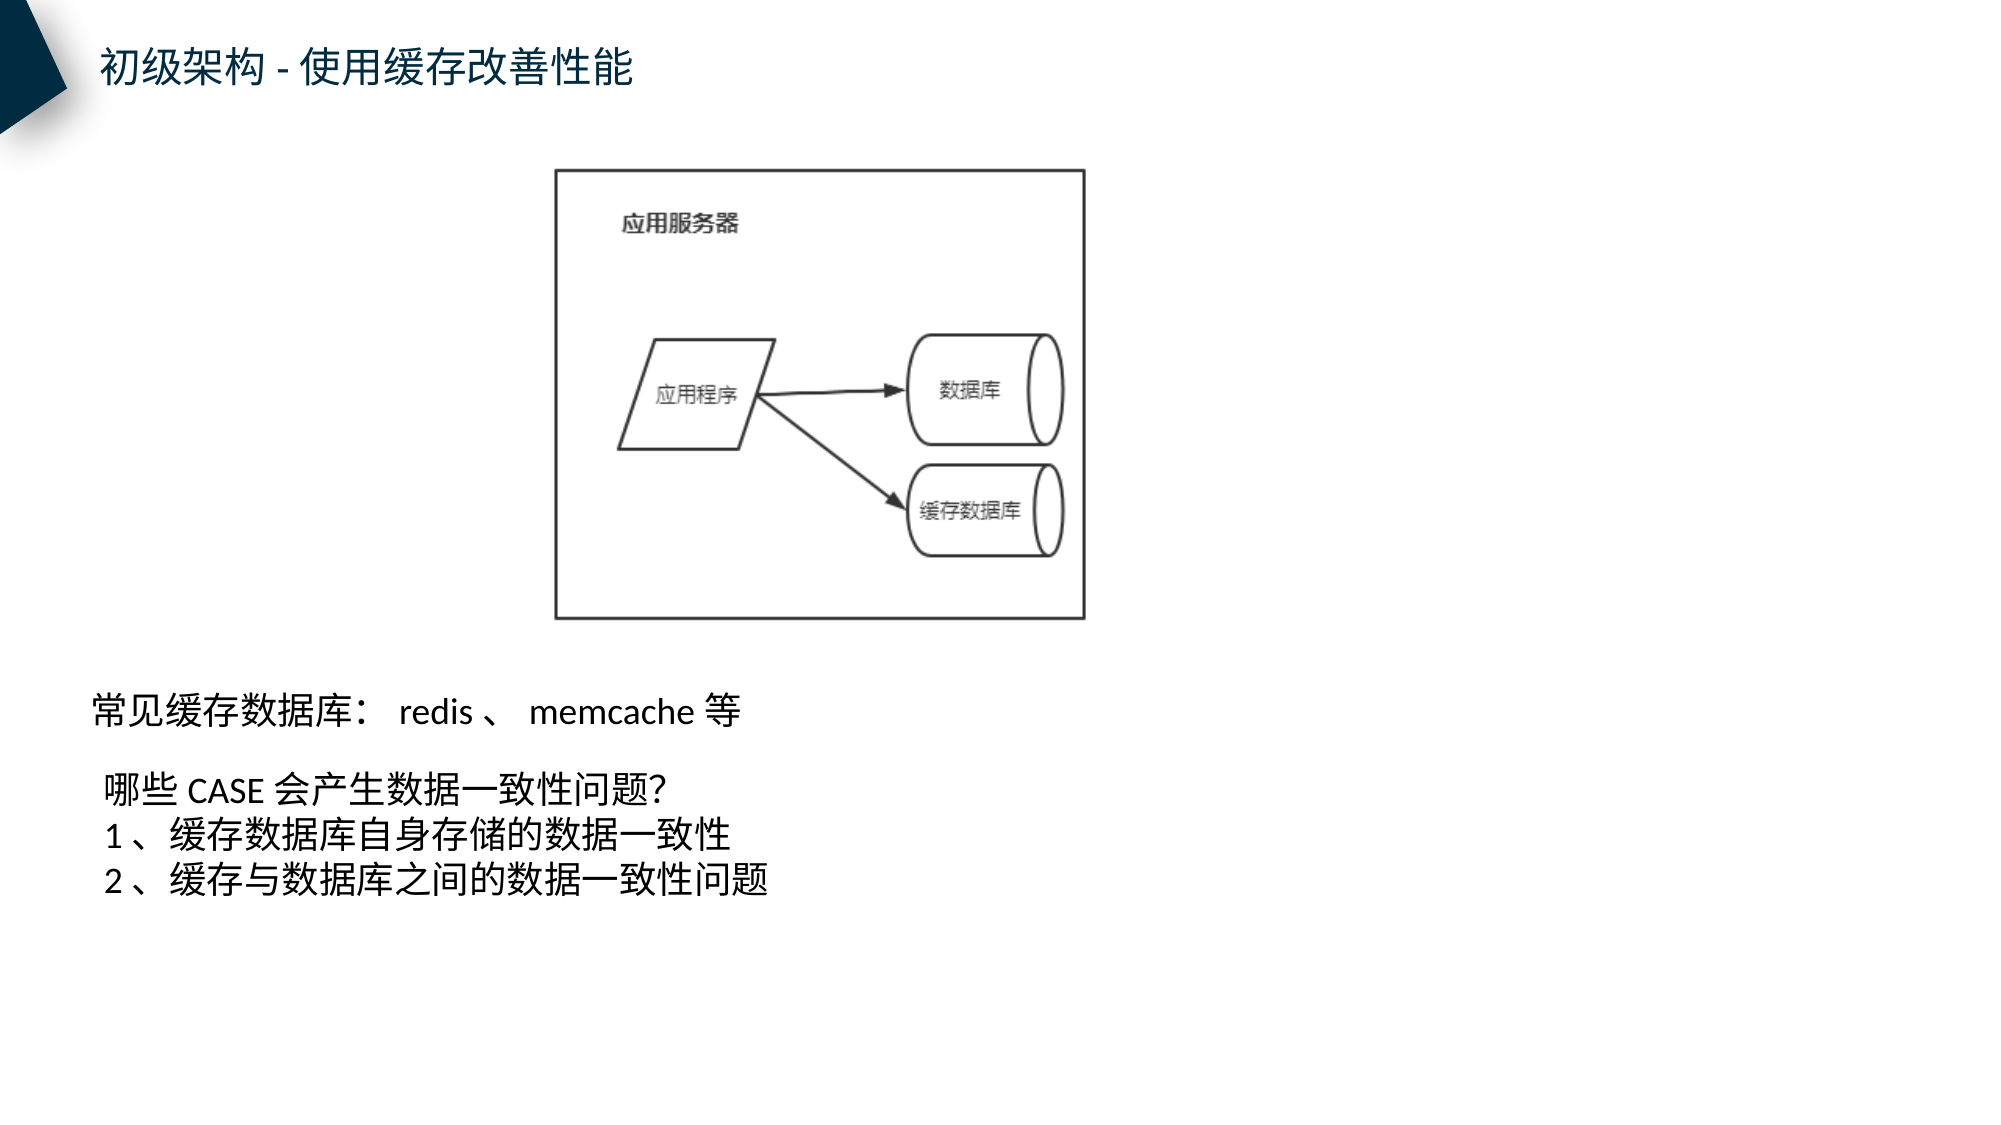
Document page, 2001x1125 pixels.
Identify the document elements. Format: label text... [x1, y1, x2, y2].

text_box 初级架构-使用缓存改善性能 [84, 33, 649, 98]
text_box 常见缓存数据库：redis、memcache等 [75, 679, 757, 740]
picture [510, 152, 1151, 661]
text_box [0, 0, 68, 135]
text_box 哪些CASE会产生数据一致性问题？ 1、缓存数据库自身存储的数据一致性 2、缓存与数据库之间的数据一致性问题 [88, 758, 784, 909]
